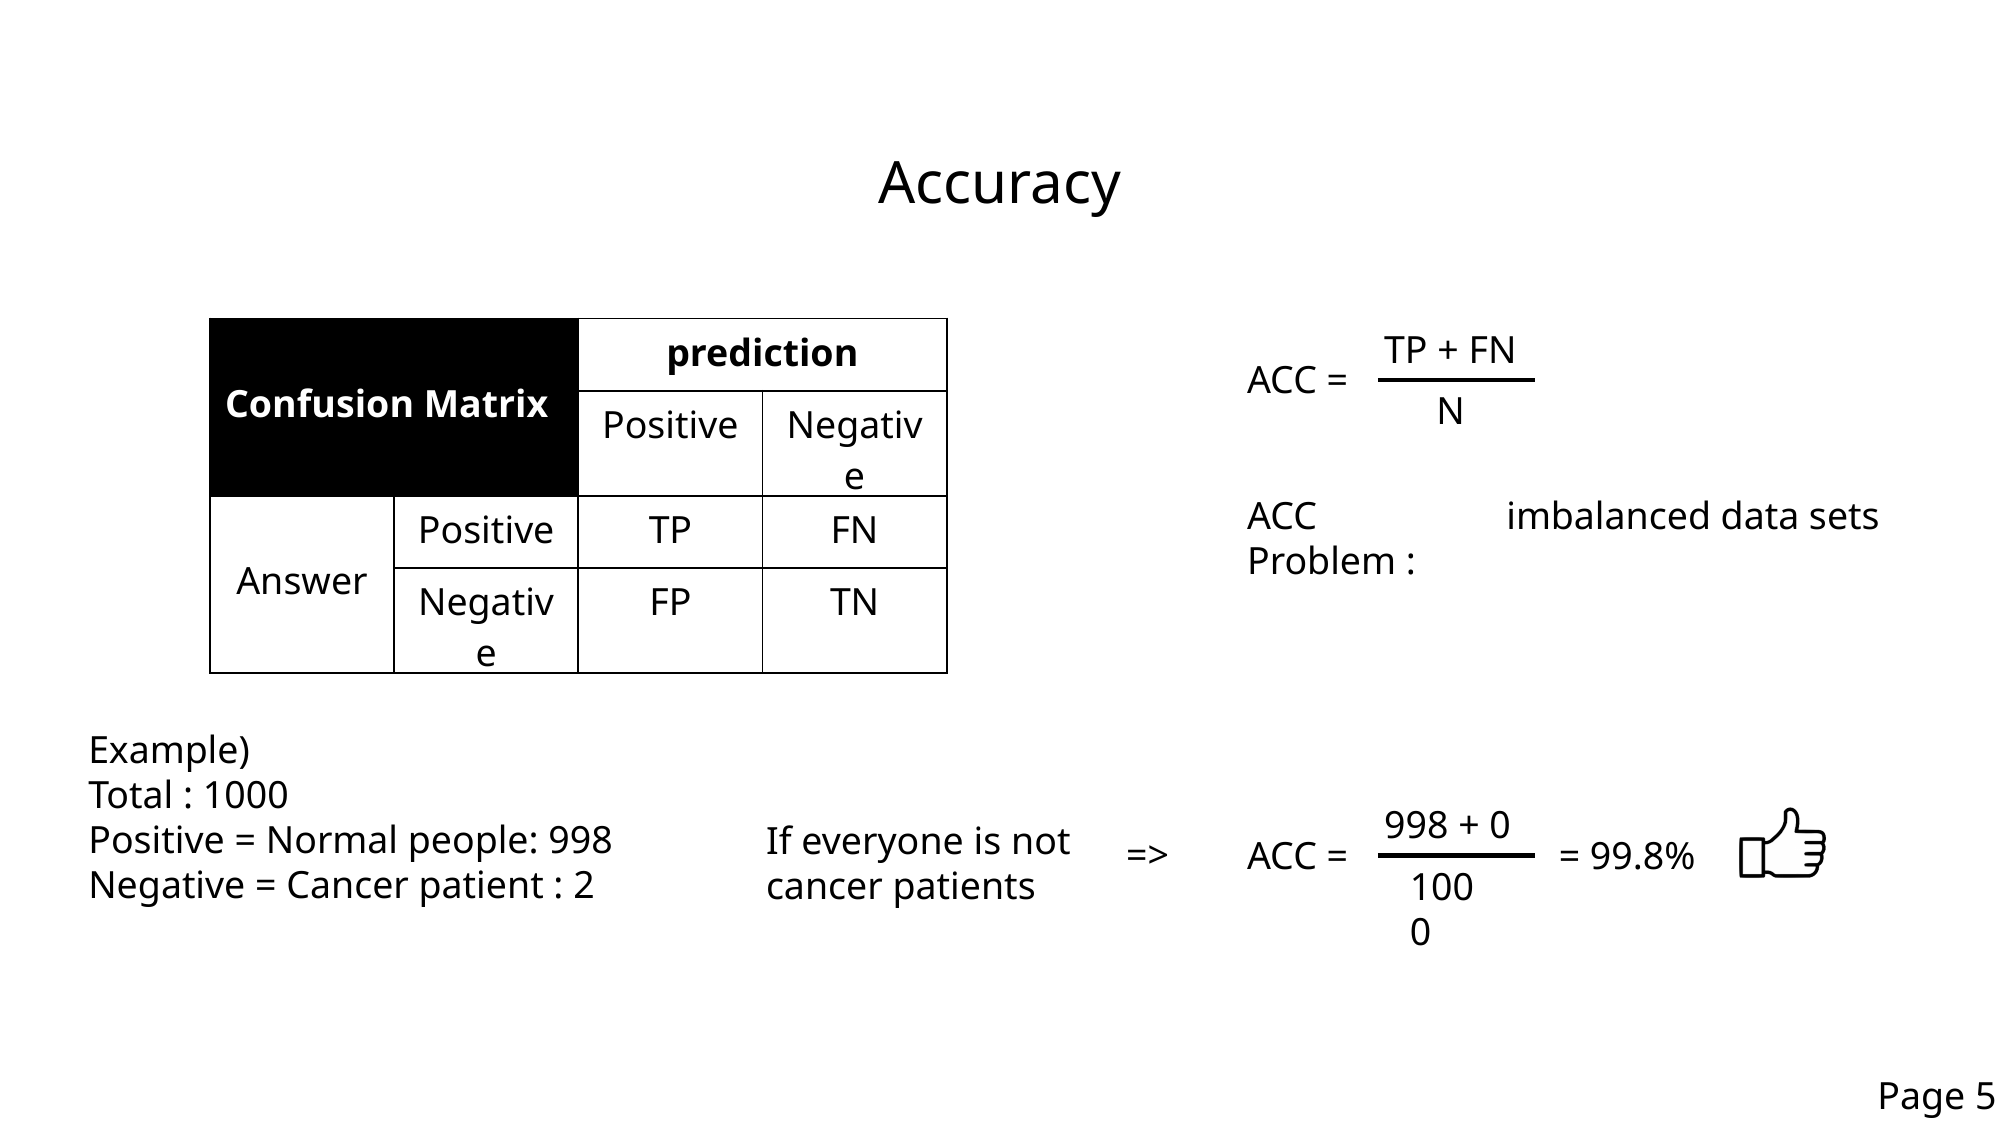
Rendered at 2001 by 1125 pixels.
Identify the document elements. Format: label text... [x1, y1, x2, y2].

table_cell Answer [211, 497, 393, 672]
text_box imbalanced data sets [1491, 484, 1918, 545]
text_box Accuracy [684, 137, 1316, 223]
text_box ACC = [1268, 824, 1369, 884]
text_box ACC = [1232, 348, 1369, 409]
table_header Confusion Matrix [211, 319, 577, 495]
table_cell TP [579, 497, 762, 567]
table_cell Positive [579, 392, 762, 495]
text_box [1369, 318, 1549, 441]
text_box If everyone is not cancer patients [751, 809, 1143, 915]
text_box Page 5 [1855, 1064, 2000, 1125]
table_cell TN [763, 569, 946, 672]
table_cell Negative [395, 569, 577, 672]
table_cell Positive [395, 497, 577, 567]
text_box => [1101, 823, 1268, 884]
text_box = 99.8% [1549, 825, 1728, 885]
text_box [1369, 793, 1549, 916]
table_cell FN [763, 497, 946, 567]
table_header prediction [579, 319, 946, 390]
table_cell Negative [763, 392, 946, 495]
picture [1738, 798, 1828, 887]
table_cell FP [579, 569, 762, 672]
text_box ACC Problem : [1232, 484, 1507, 590]
text_box Example) Total : 1000 Positive = Normal people: 998 Negative = Cancer patient : 2 [73, 718, 685, 914]
